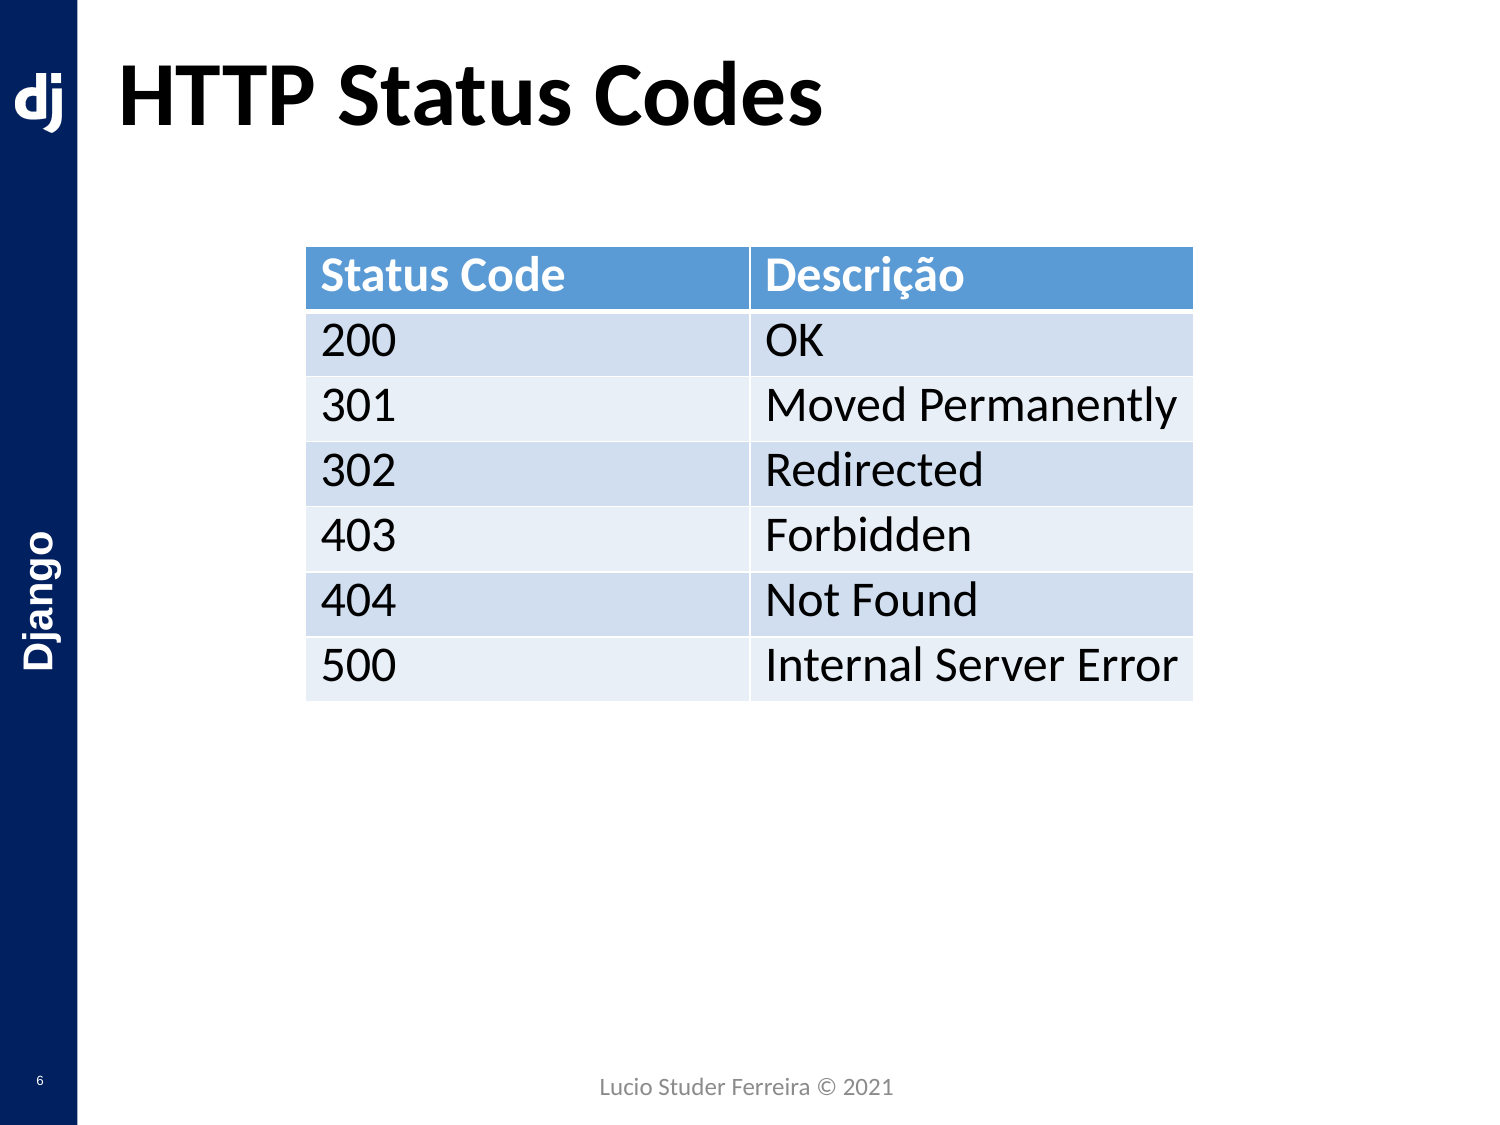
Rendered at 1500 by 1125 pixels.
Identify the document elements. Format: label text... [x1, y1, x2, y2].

title HTTP Status Codes [103, 30, 1437, 162]
table_cell Forbidden [751, 507, 1193, 571]
table_cell Not Found [751, 573, 1193, 636]
table_cell Redirected [751, 442, 1193, 506]
table_cell 404 [306, 573, 749, 636]
table_cell 302 [306, 442, 749, 506]
table_cell 403 [306, 507, 749, 571]
table_header Status Code [306, 247, 749, 309]
table_cell 500 [306, 638, 749, 701]
table_cell 301 [306, 377, 749, 441]
table_cell 200 [306, 314, 749, 376]
table_cell Internal Server Error [751, 638, 1193, 701]
picture [15, 73, 62, 133]
table_cell OK [751, 314, 1193, 376]
table_header Descrição [751, 247, 1193, 309]
table_cell Moved Permanently [751, 377, 1193, 441]
